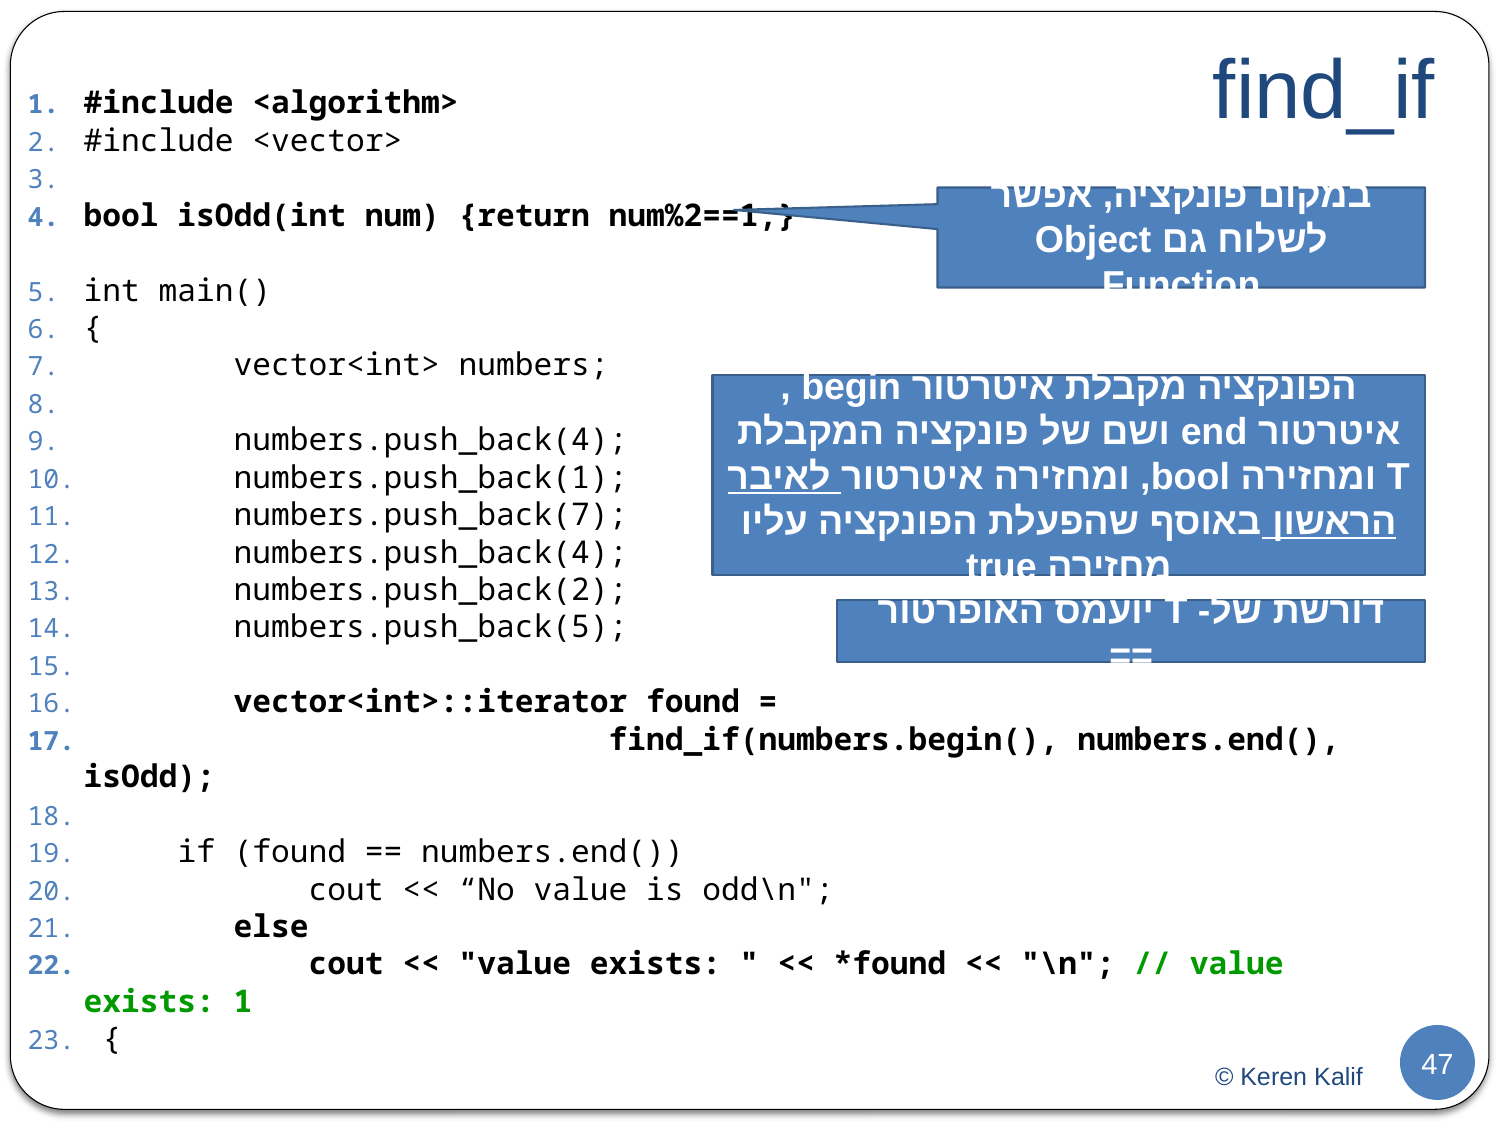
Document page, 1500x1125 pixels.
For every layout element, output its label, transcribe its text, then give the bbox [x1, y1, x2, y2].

list #include <algorithm> #include <vector> bool isOdd(int num) {return num%2==1;} int main() { vector<int> numbers; numbers.push_back(4); numbers.push_back(1); numbers.push_back(7); numbers.push_back(4); numbers.push_back(2); numbers.push_back(5); vector<int>::iterator found = find_if(numbers.begin(), numbers.end(), isOdd); if (found == numbers.end()) cout << “No value is odd\n"; else cout << "value exists: " << *found << "\n"; // value exists: 1 { [12, 74, 1413, 901]
text_box הפונקציה מקבלת איטרטור begin , איטרטור end ושם של פונקציה המקבלת T ומחזירה bool, ומחזירה איטרטור לאיבר הראשון באוסף שהפעלת הפונקציה עליו מחזירה true [711, 374, 1426, 576]
title find_if [49, 0, 1451, 151]
text_box דורשת של- T יועמס האופרטור == [836, 599, 1426, 663]
slide_number 47 [1399, 1024, 1475, 1100]
text_box במקום פונקציה, אפשר לשלוח גם Object Function [732, 186, 1427, 289]
footer © Keren Kalif [1200, 1037, 1500, 1113]
